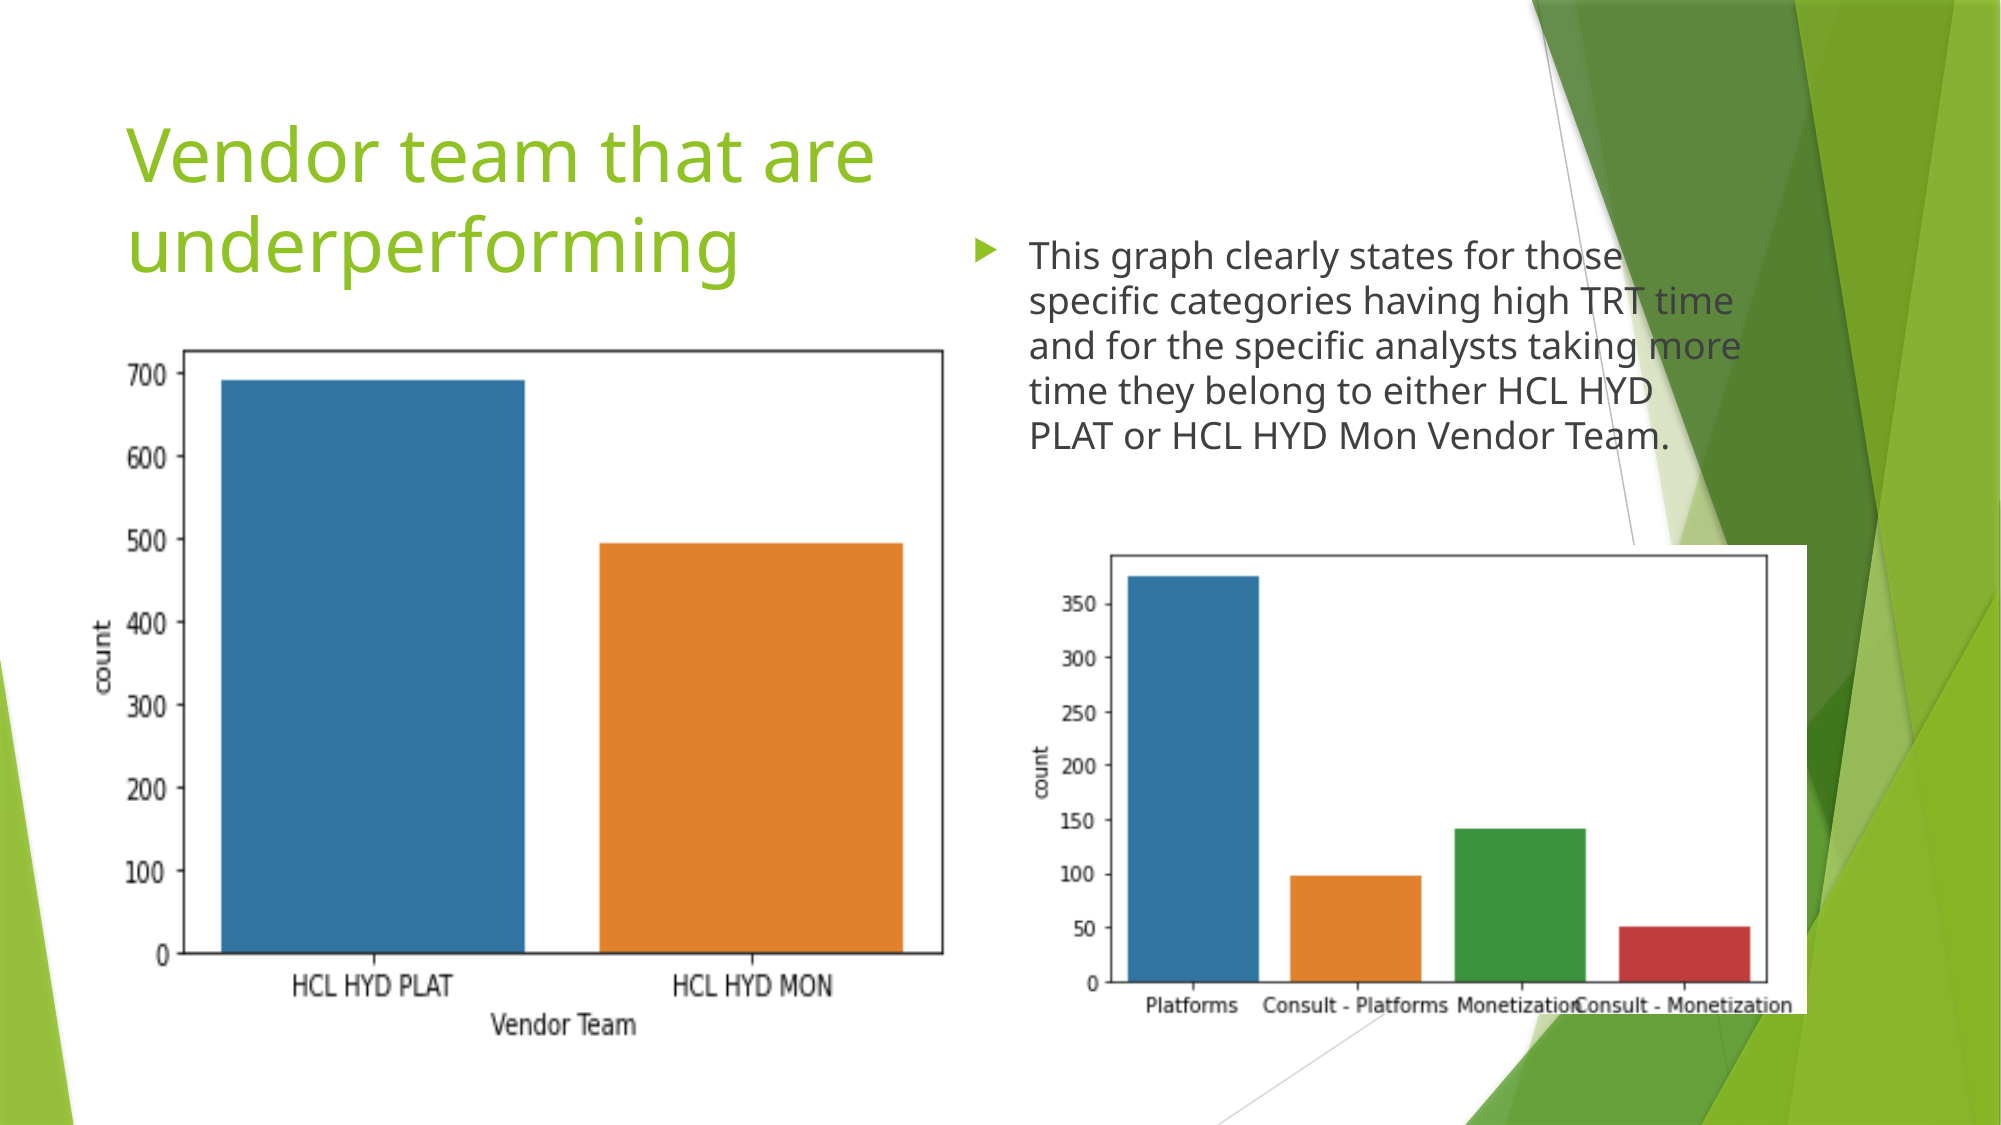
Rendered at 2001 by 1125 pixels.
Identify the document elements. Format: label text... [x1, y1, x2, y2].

picture [1011, 544, 1807, 1014]
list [76, 334, 958, 1058]
title Vendor team that are underperforming [111, 99, 1522, 317]
list This graph clearly states for those specific categories having high TRT time and for the specific analysts taking more time they belong to either HCL HYD PLAT or HCL HYD Mon Vendor Team. [957, 224, 1758, 517]
